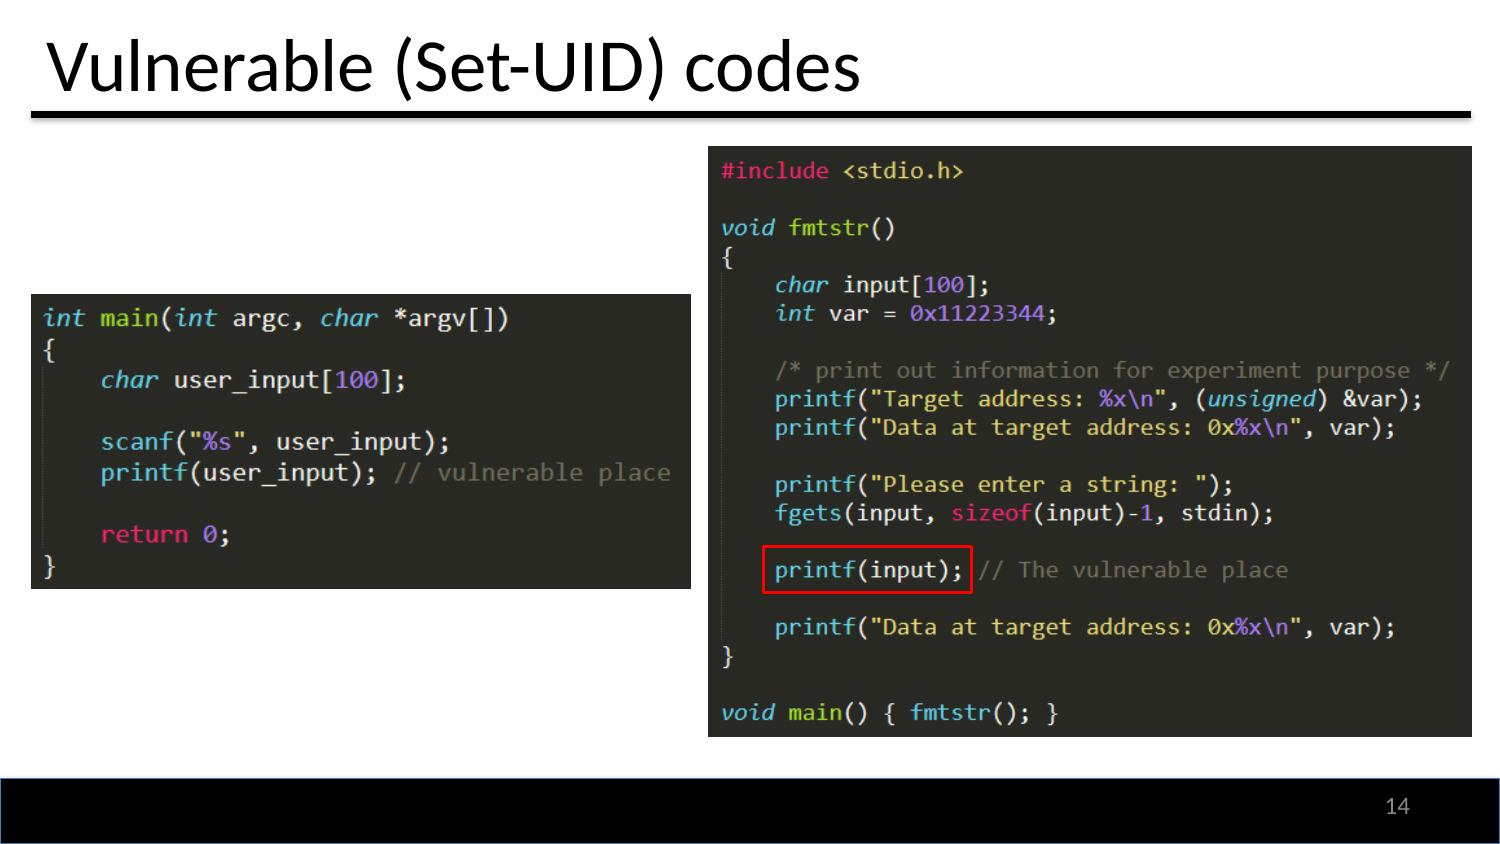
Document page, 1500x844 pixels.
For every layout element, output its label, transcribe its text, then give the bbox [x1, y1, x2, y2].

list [707, 146, 1472, 737]
slide_number 13 [1074, 782, 1425, 827]
picture [31, 294, 691, 589]
title Vulnerable (Set-UID) codes [31, 16, 1472, 106]
